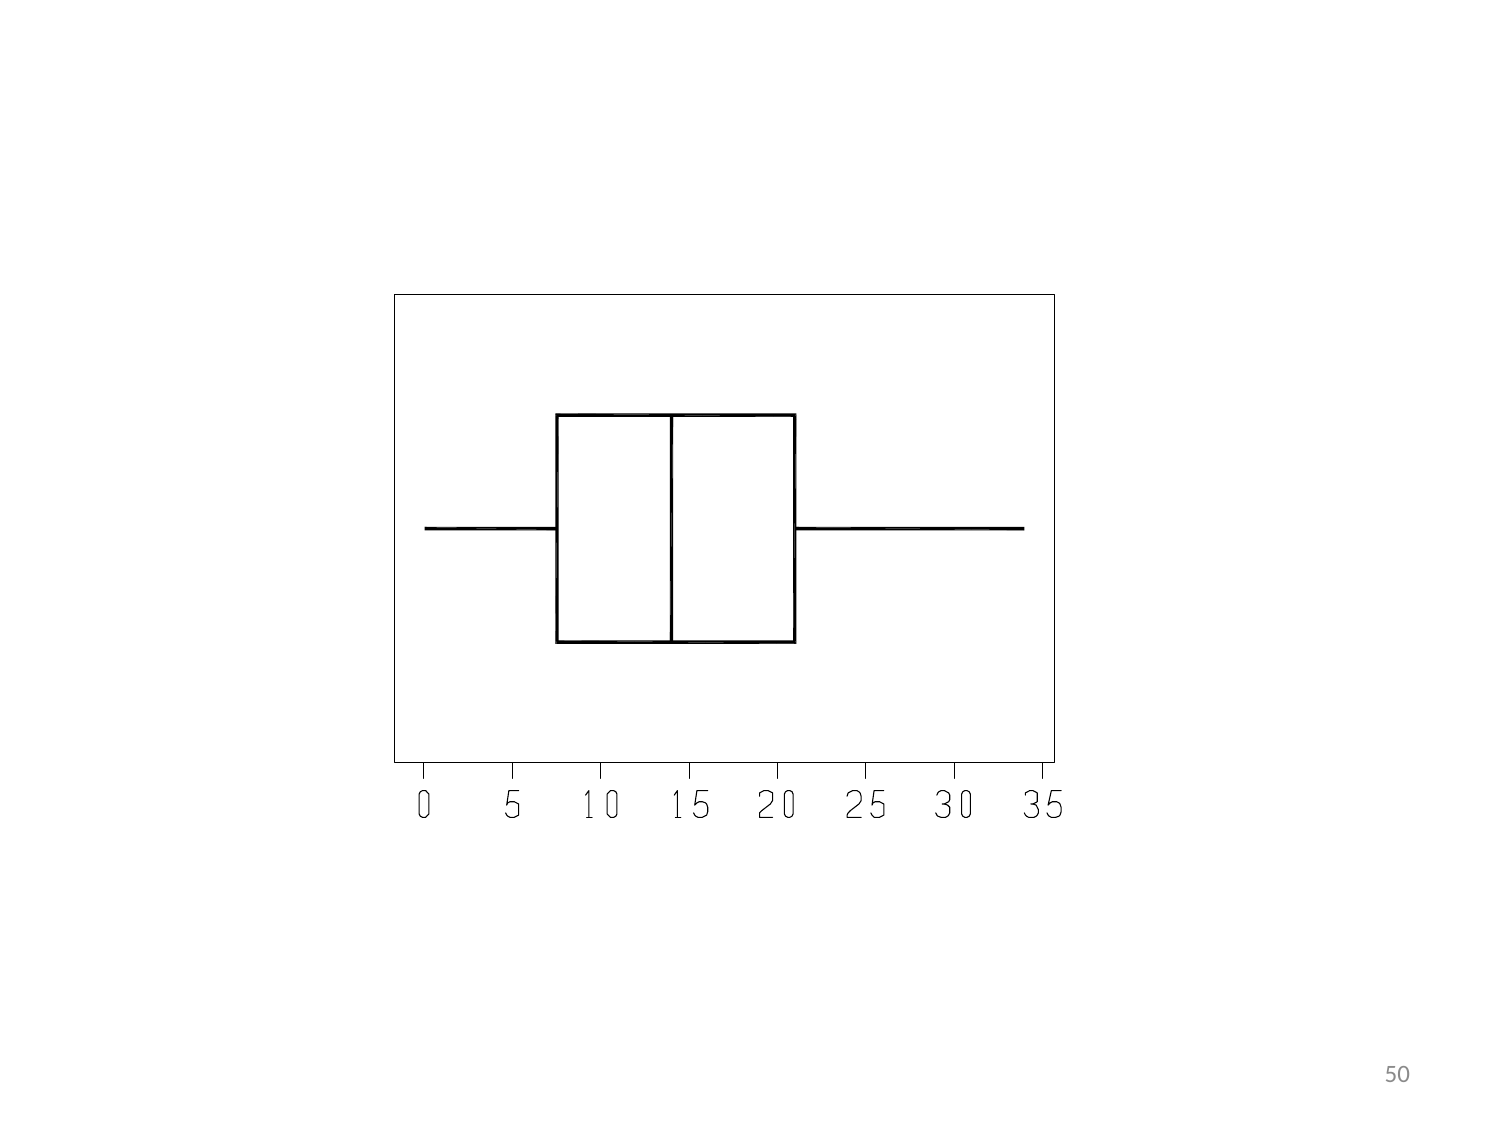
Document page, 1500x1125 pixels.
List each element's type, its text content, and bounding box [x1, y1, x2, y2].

slide_number 50 [1074, 1042, 1425, 1103]
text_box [174, 137, 1276, 921]
